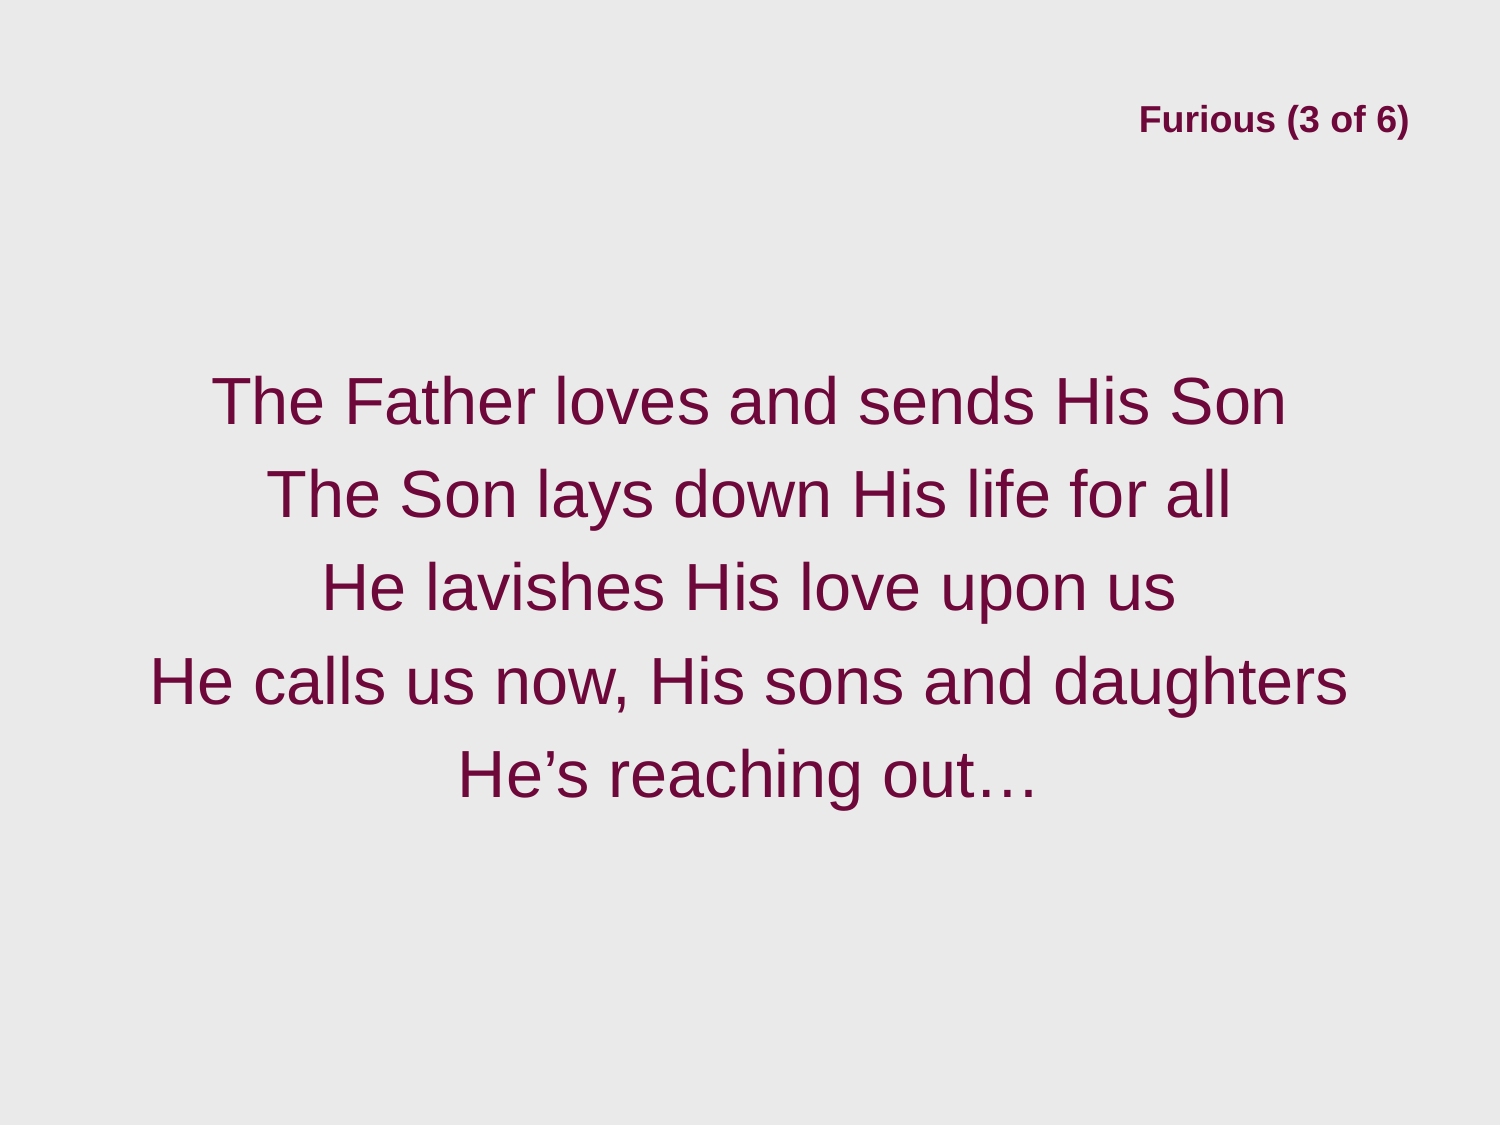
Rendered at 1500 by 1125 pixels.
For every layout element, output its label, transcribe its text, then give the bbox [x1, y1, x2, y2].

list The Father loves and sends His Son The Son lays down His life for all He lavishes His love upon us He calls us now, His sons and daughters He’s reaching out… [74, 349, 1426, 826]
title Furious (3 of 6) [299, 87, 1426, 181]
